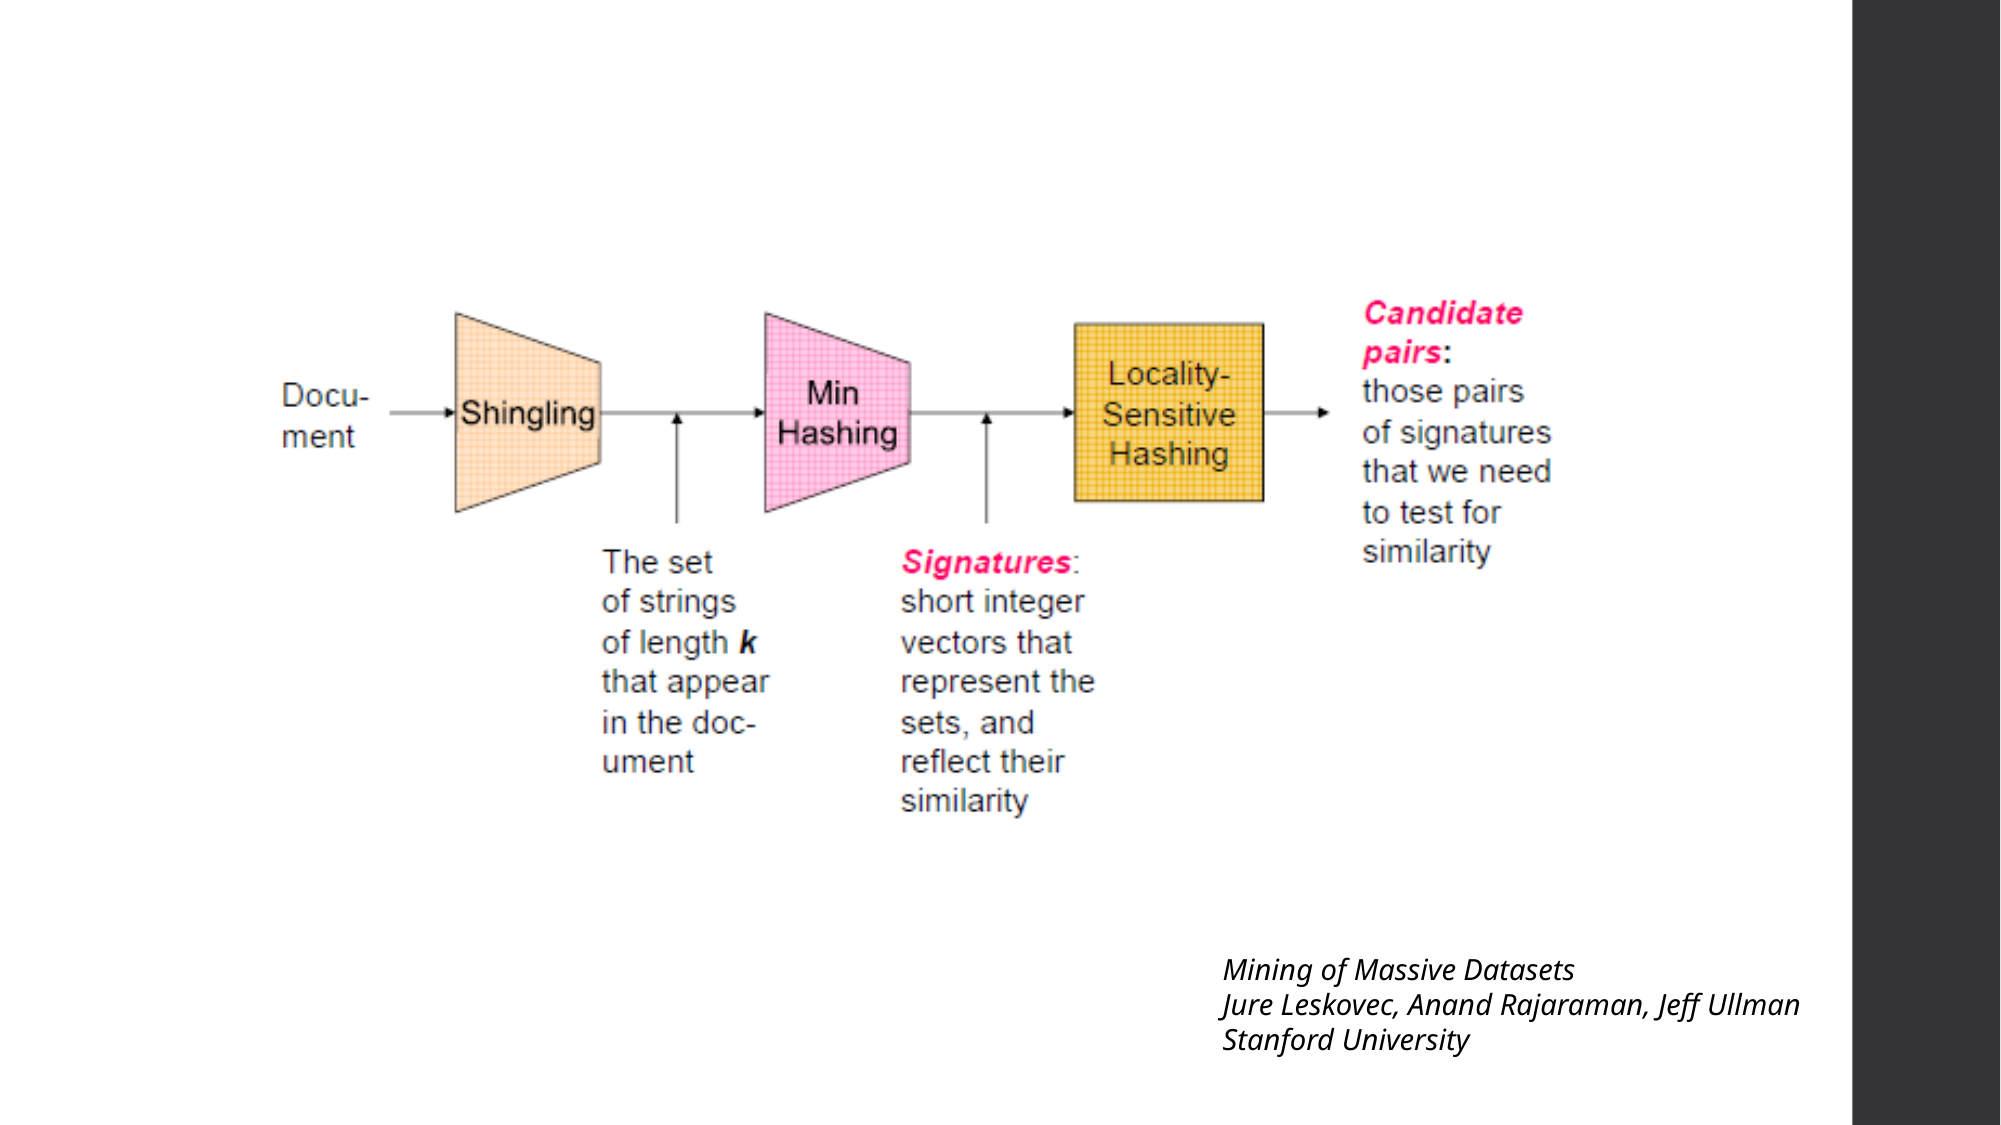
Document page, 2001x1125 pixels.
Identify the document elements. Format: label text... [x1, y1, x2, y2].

text_box Mining of Massive Datasets Jure Leskovec, Anand Rajaraman, Jeff Ullman Stanford University [1208, 943, 1817, 1064]
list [230, 199, 1620, 876]
